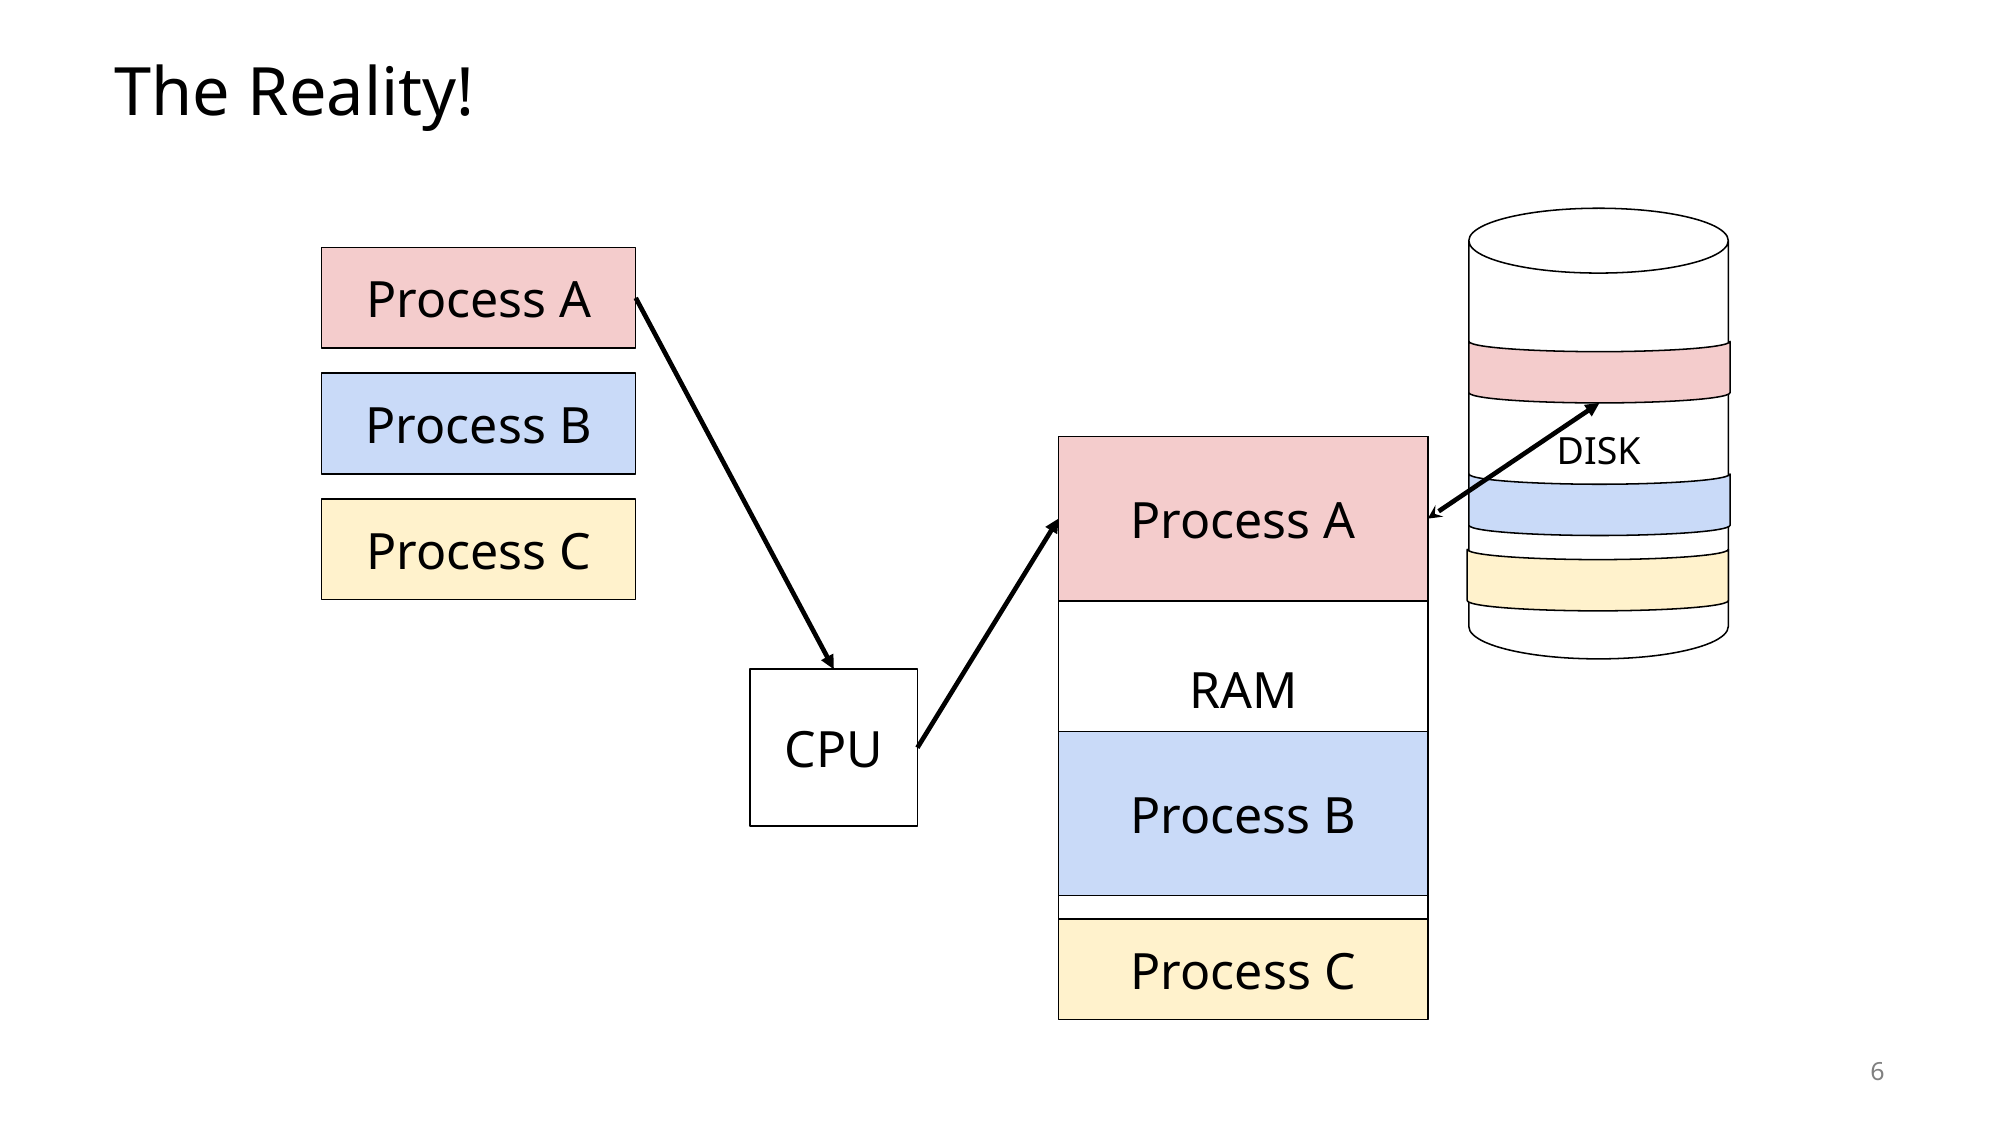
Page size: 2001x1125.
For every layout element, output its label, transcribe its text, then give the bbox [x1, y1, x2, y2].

text_box CPU [750, 669, 918, 827]
text_box Process A [321, 247, 636, 349]
text_box [1468, 341, 1731, 403]
text_box Process B [321, 373, 635, 474]
text_box [1468, 473, 1731, 536]
text_box DISK [1468, 208, 1729, 351]
text_box DISK [1468, 602, 1729, 659]
title The Reality! [99, 37, 1900, 150]
text_box Process C [1058, 918, 1428, 1020]
text_box Process C [321, 498, 635, 600]
text_box DISK [1468, 526, 1729, 559]
text_box [635, 297, 834, 670]
text_box RAM [1059, 601, 1428, 731]
text_box Process B [1058, 731, 1428, 896]
text_box [917, 518, 1059, 748]
text_box DISK [1468, 393, 1523, 402]
text_box DISK [1600, 395, 1729, 484]
slide_number 6 [1749, 1042, 1900, 1103]
text_box [1468, 208, 1729, 273]
text_box Process A [1058, 436, 1428, 601]
text_box [1467, 549, 1729, 611]
text_box RAM [1058, 896, 1428, 918]
text_box [1427, 402, 1600, 519]
